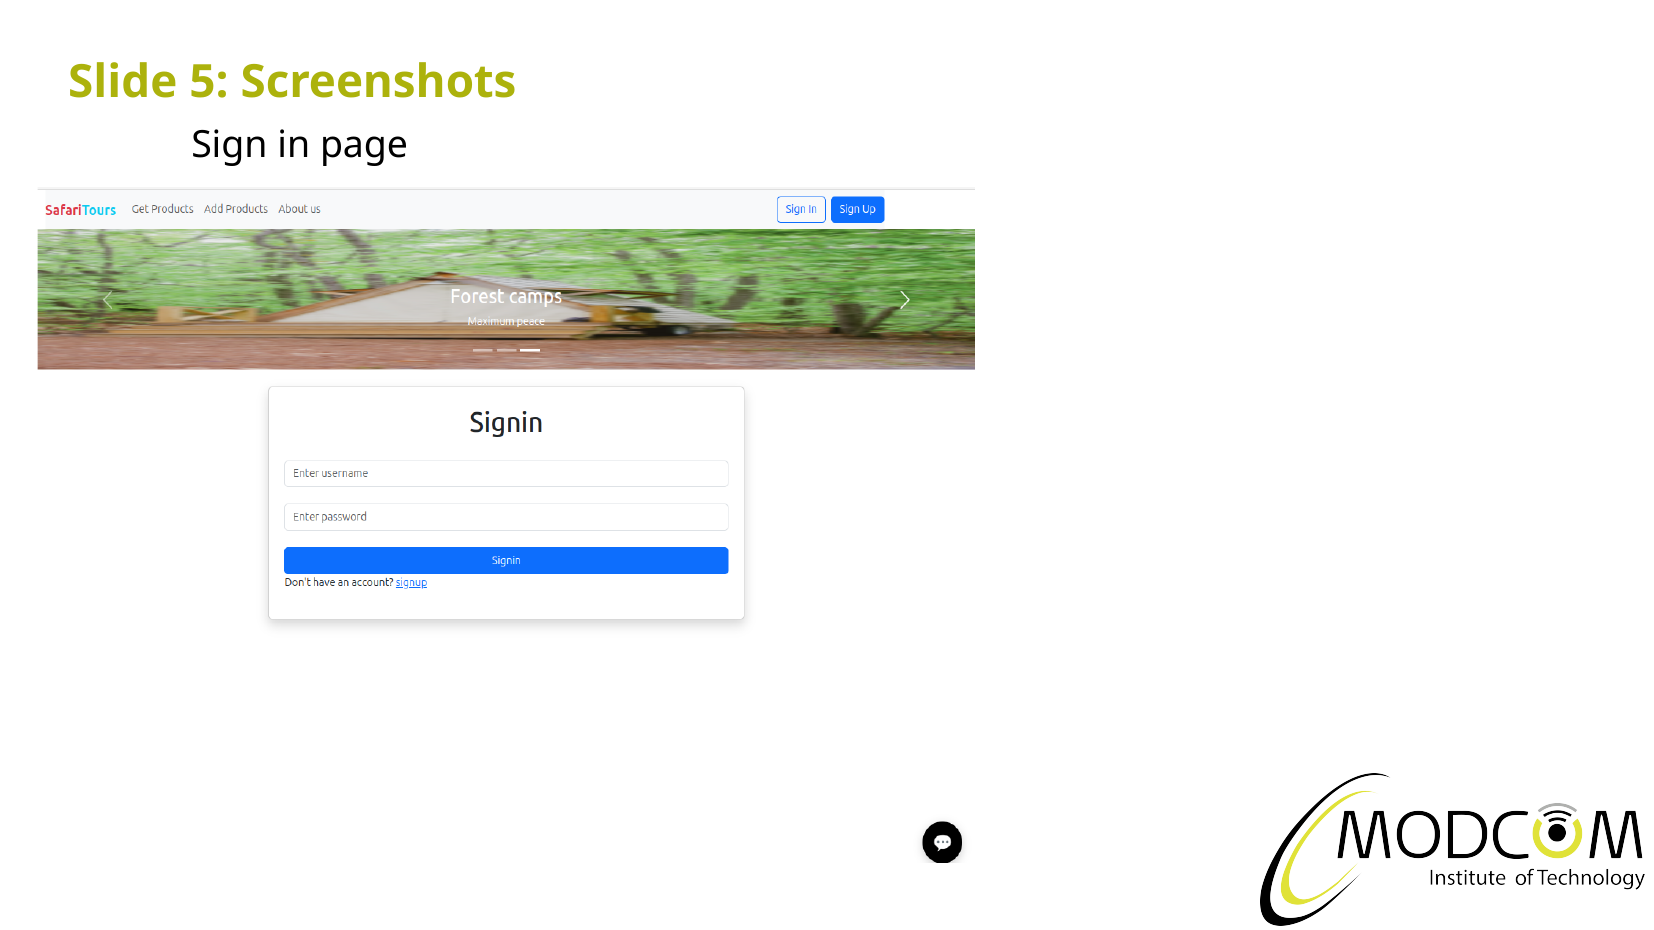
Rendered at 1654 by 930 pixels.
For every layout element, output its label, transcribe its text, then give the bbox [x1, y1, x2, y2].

picture [1260, 773, 1645, 926]
text_box Slide 5: Screenshots [53, 44, 1200, 219]
text_box Sign in page [176, 112, 424, 173]
picture [37, 187, 975, 863]
